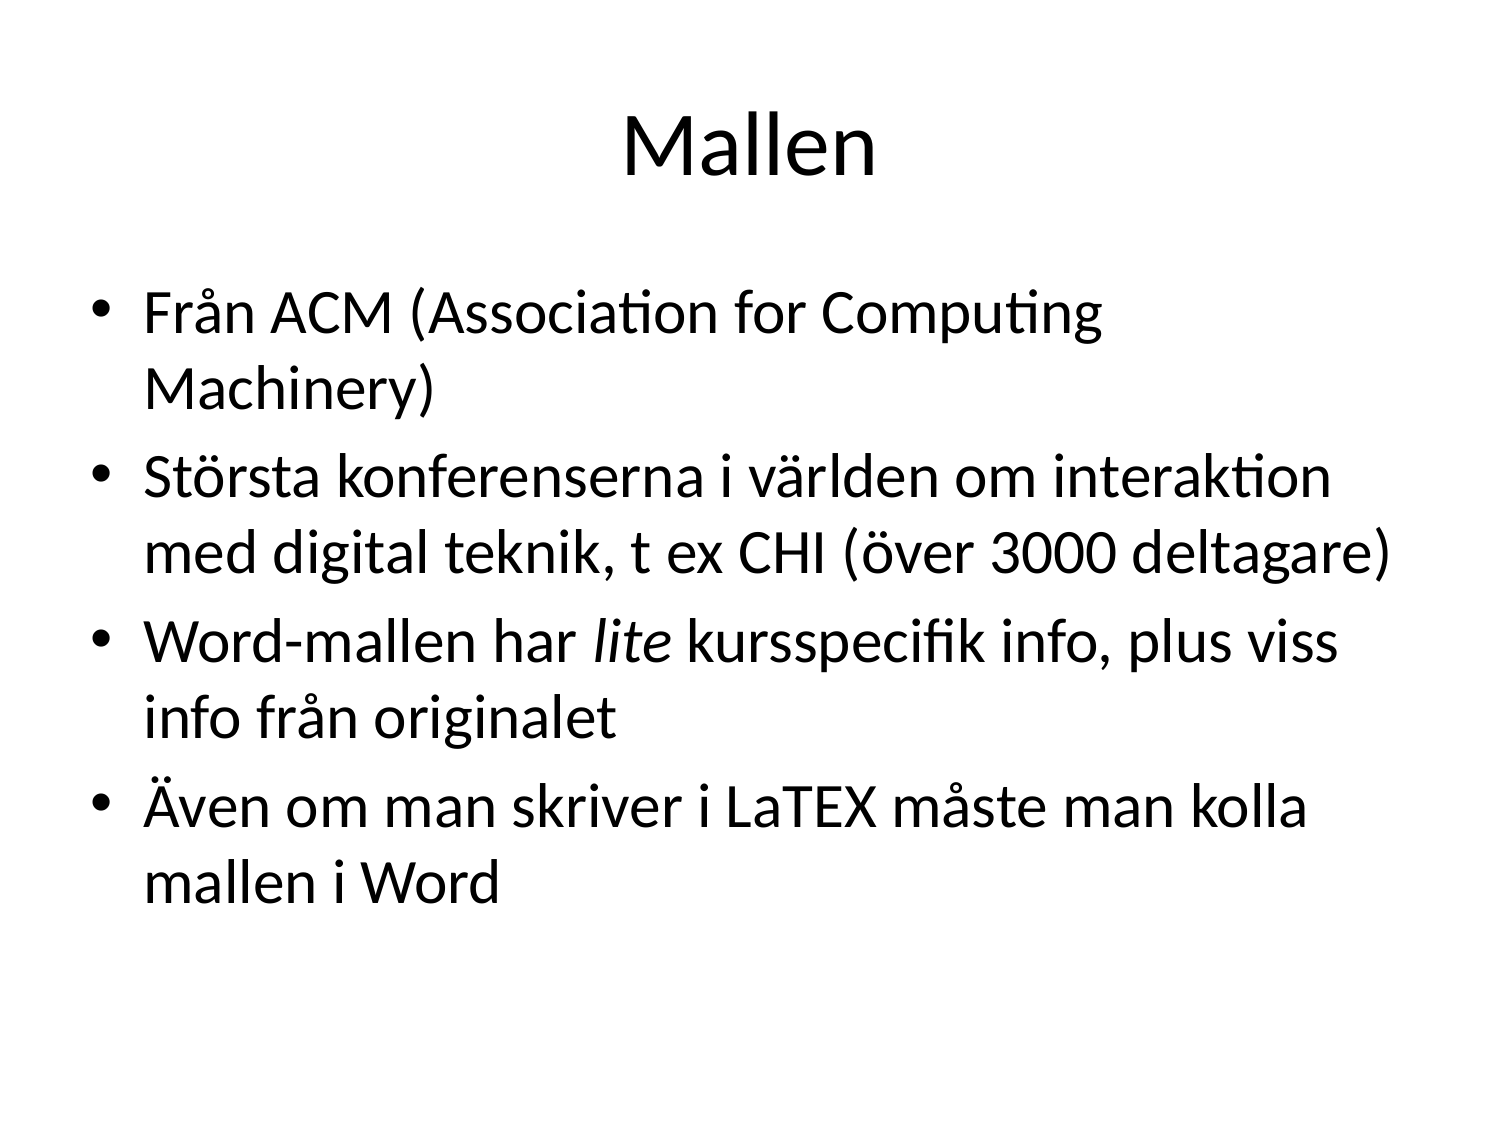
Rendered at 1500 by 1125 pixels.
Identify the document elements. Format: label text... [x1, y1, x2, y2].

title Mallen [75, 45, 1425, 233]
list Från ACM (Association for Computing Machinery) Största konferenserna i världen om interaktion med digital teknik, t ex CHI (över 3000 deltagare) Word-mallen har lite kursspecifik info, plus viss info från originalet Även om man skriver i LaTEX måste man kolla mallen i Word [75, 262, 1425, 1005]
